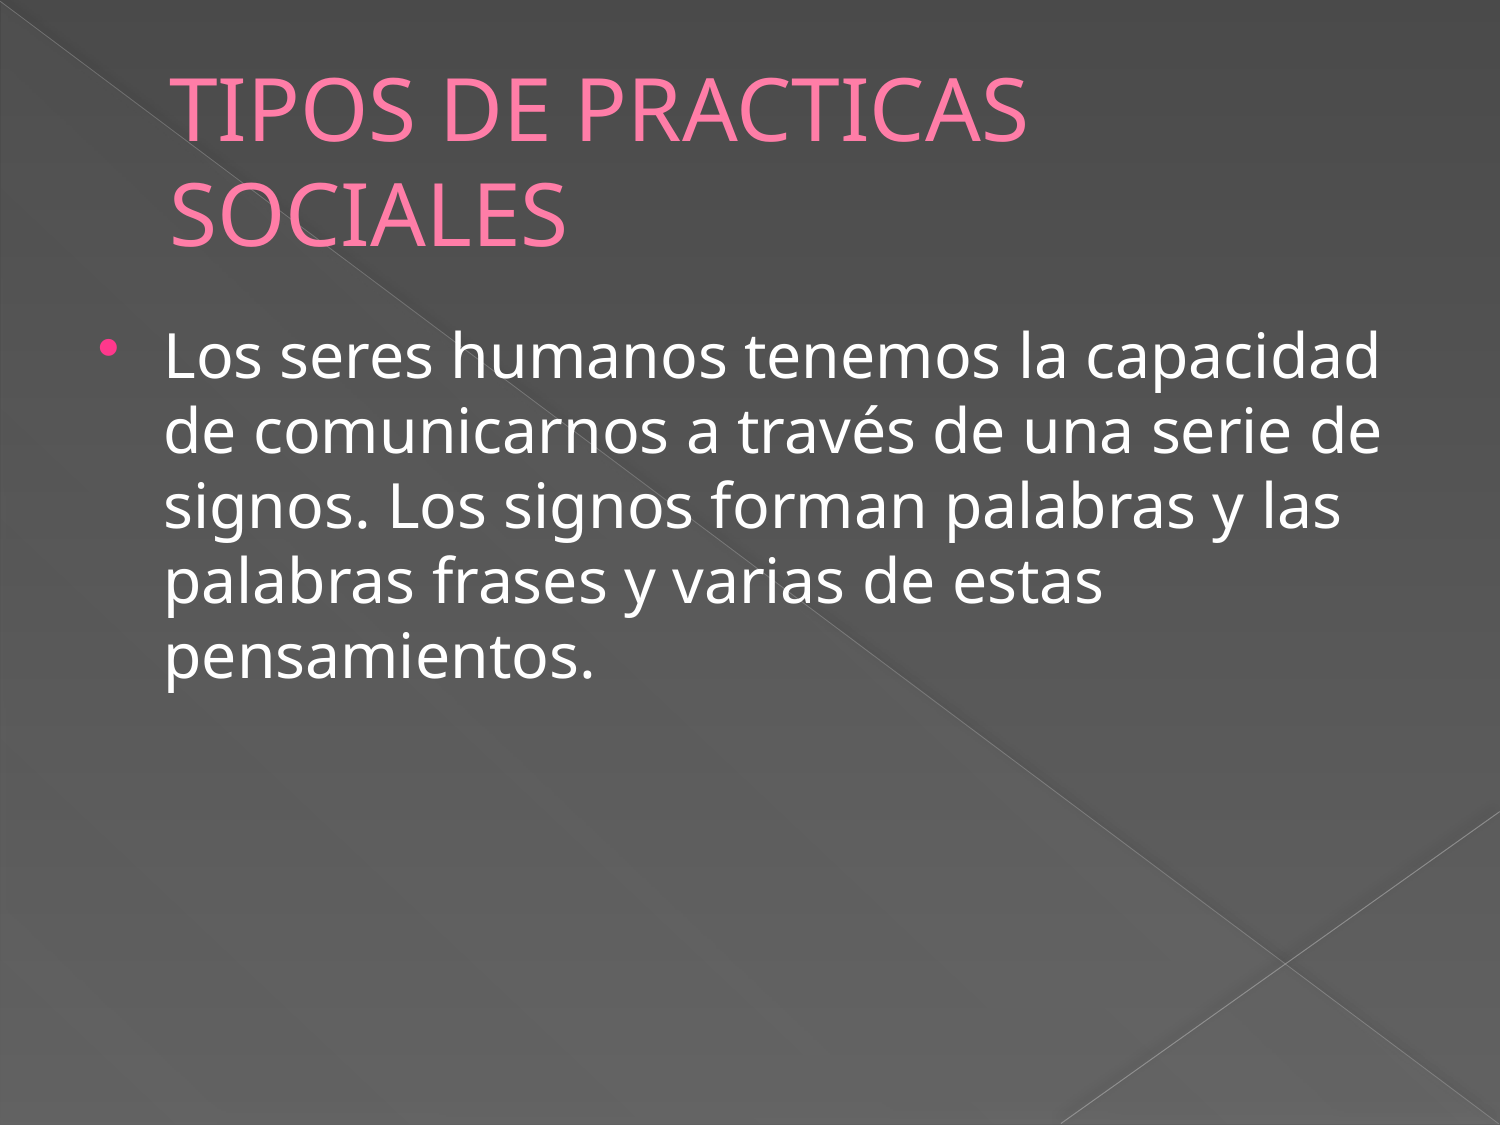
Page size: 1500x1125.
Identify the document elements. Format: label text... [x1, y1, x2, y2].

list Los seres humanos tenemos la capacidad de comunicarnos a través de una serie de signos. Los signos forman palabras y las palabras frases y varias de estas pensamientos. [75, 308, 1425, 1059]
title TIPOS DE PRACTICAS SOCIALES [75, 43, 1425, 274]
